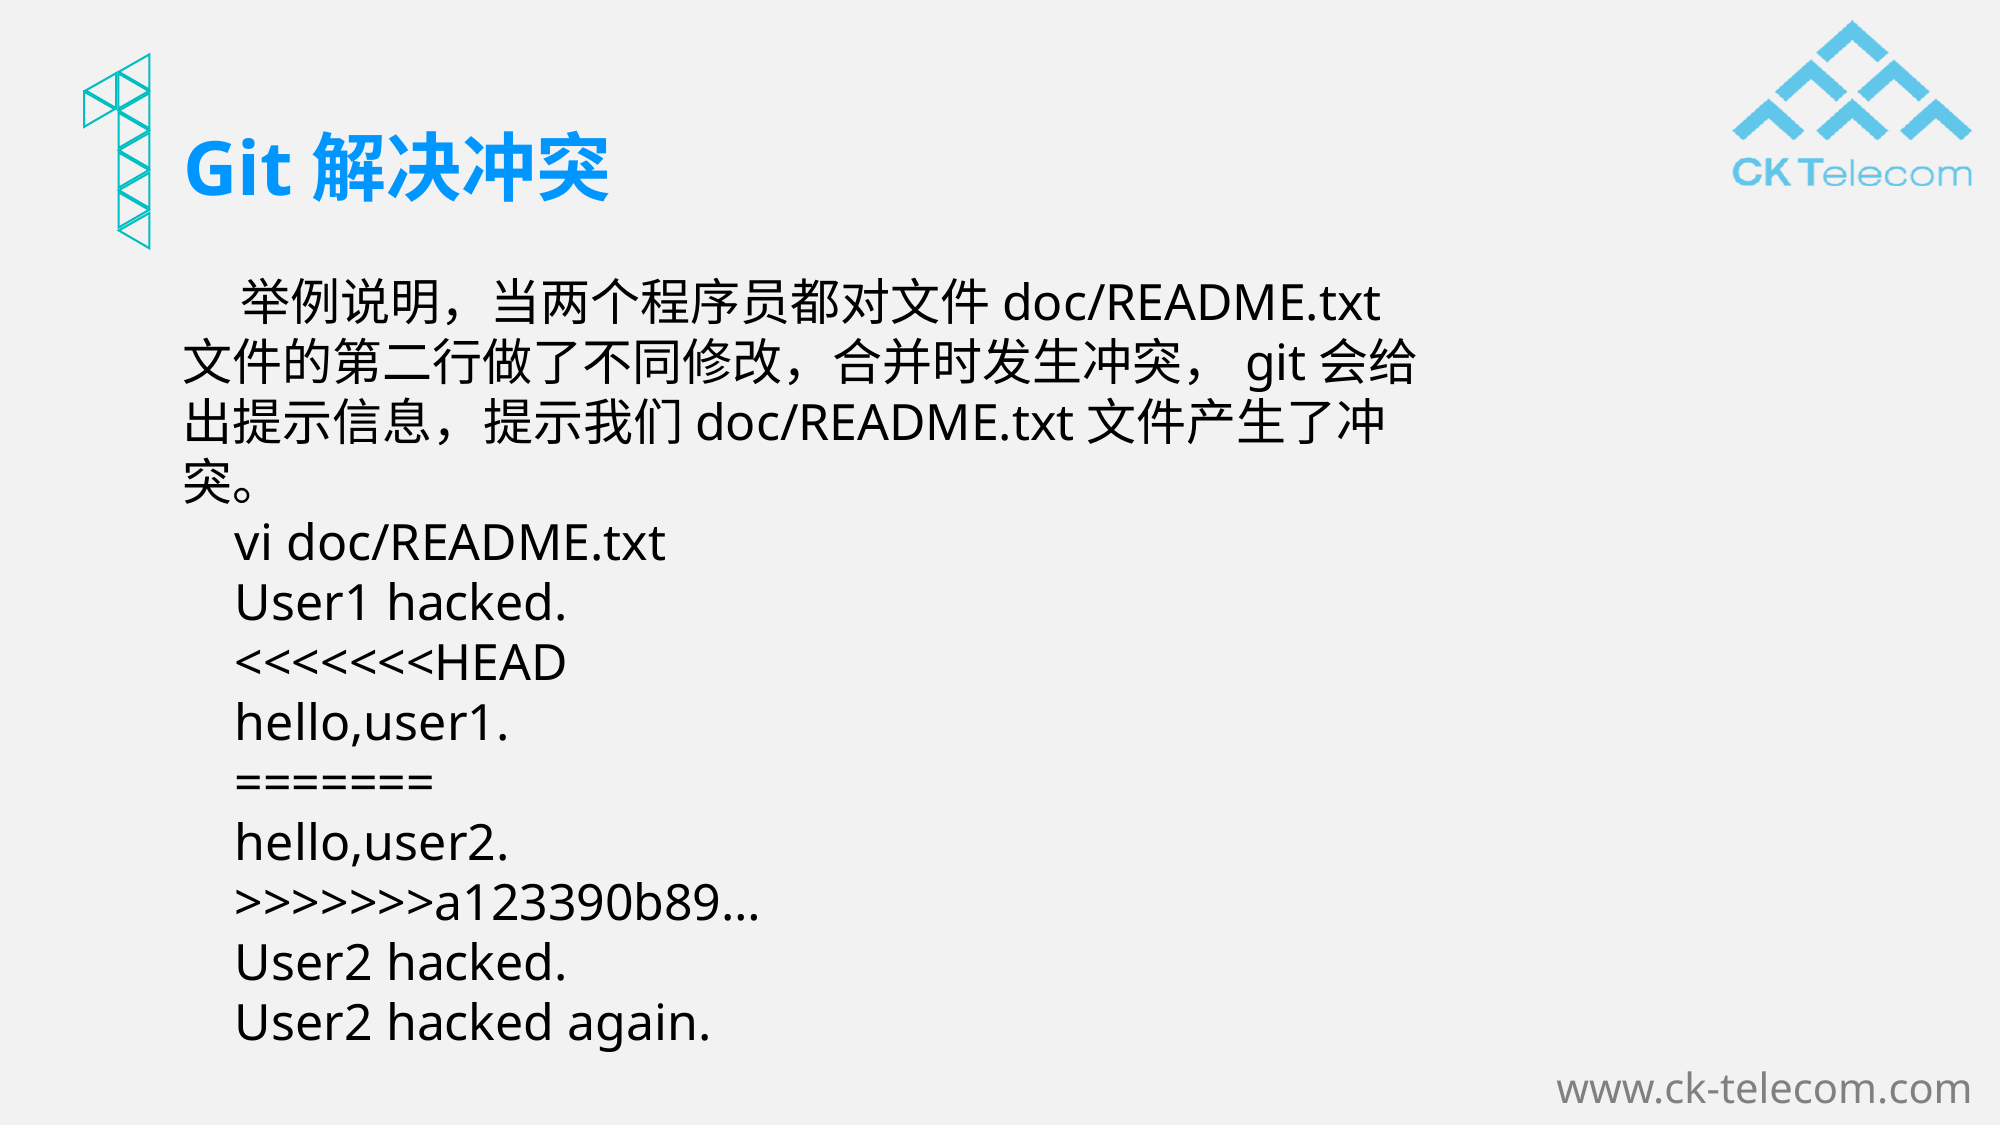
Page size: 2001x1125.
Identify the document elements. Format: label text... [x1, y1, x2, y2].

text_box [74, 52, 160, 242]
text_box 举例说明，当两个程序员都对文件doc/README.txt文件的第二行做了不同修改，合并时发生冲突，git会给出提示信息，提示我们doc/README.txt文件产生了冲突。 vi doc/README.txt User1 hacked. <<<<<<<HEAD hello,user1. ======= hello,user2. >>>>>>>a123390b89… User2 hacked. User2 hacked again. [168, 263, 1451, 1119]
picture [1732, 20, 1972, 187]
list Git解决冲突 [168, 123, 821, 222]
text_box www.ck-telecom.com [1541, 1054, 1988, 1120]
